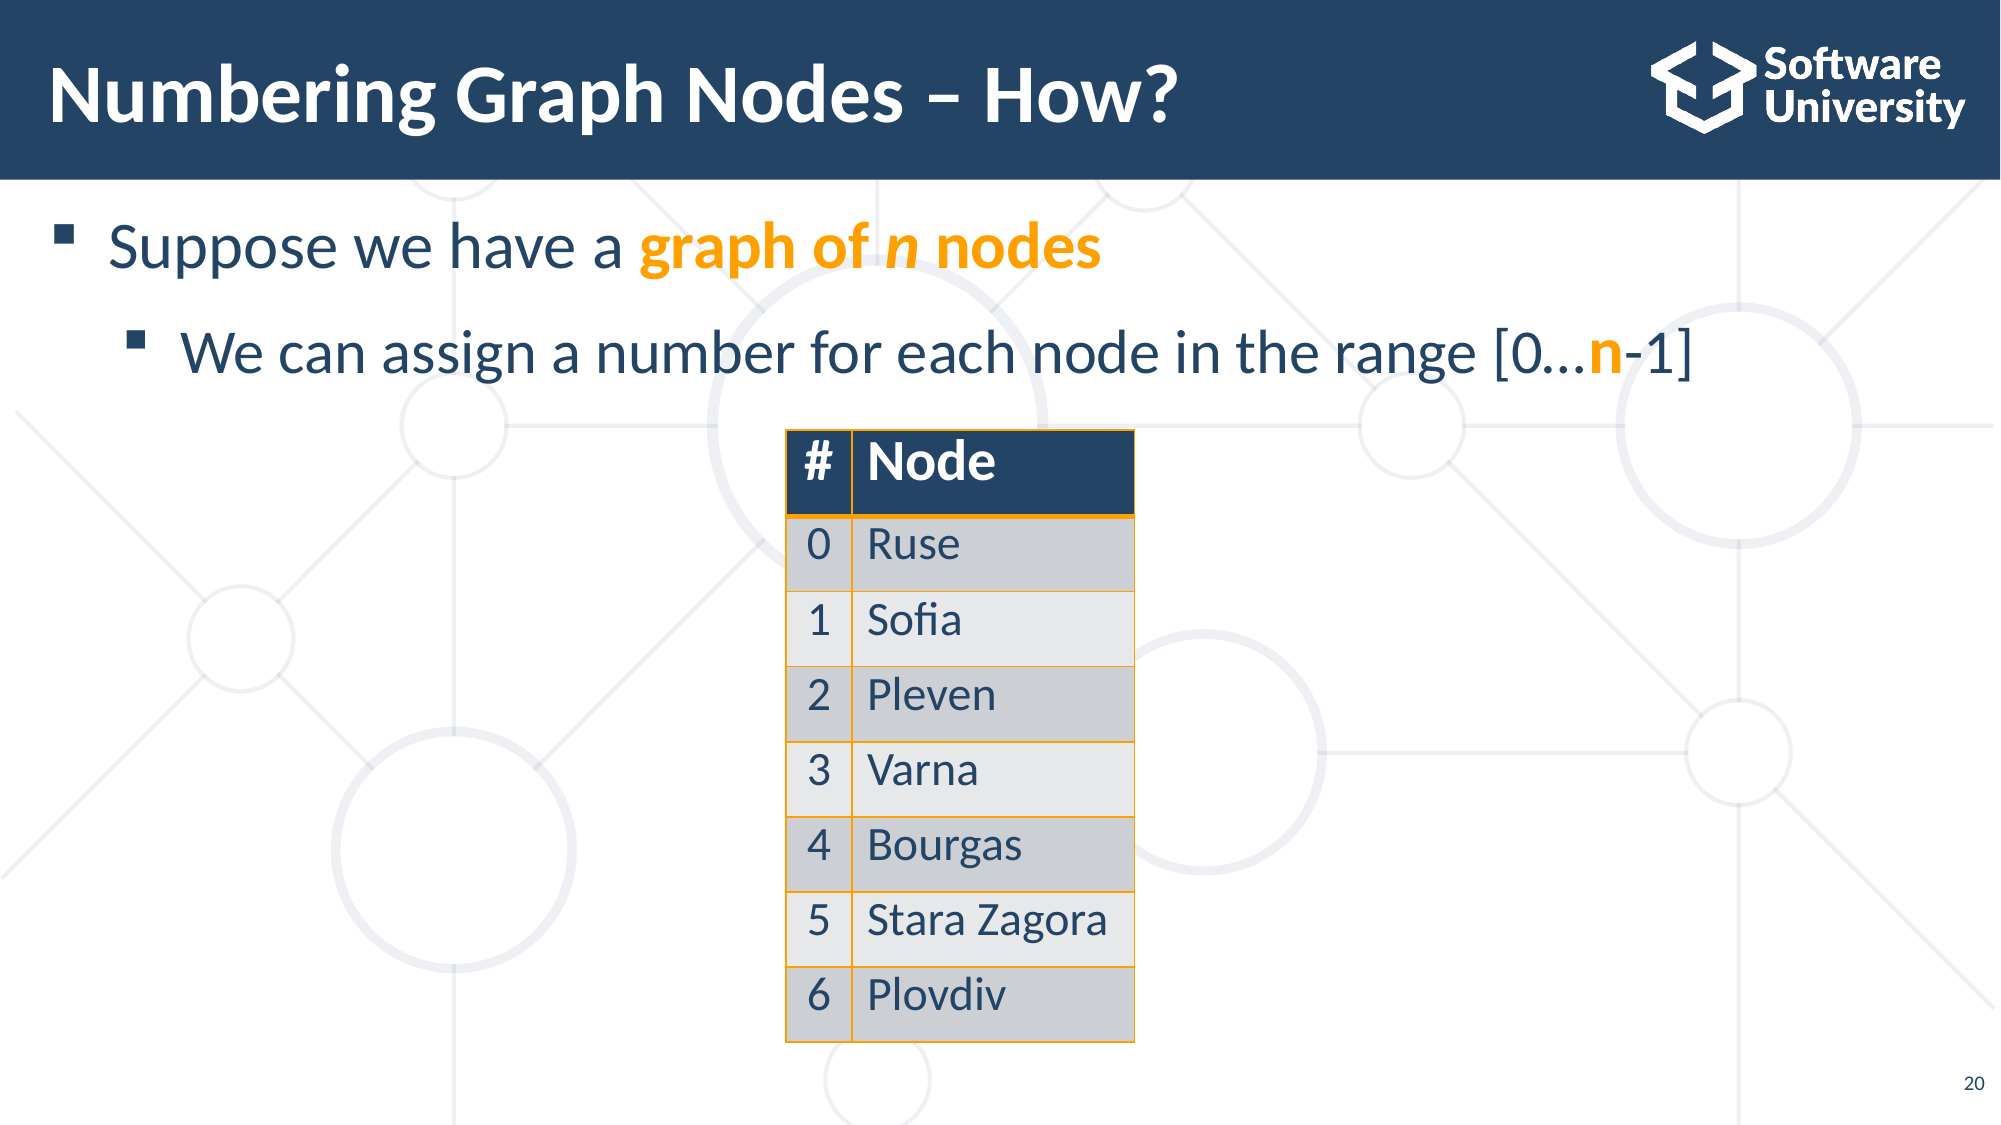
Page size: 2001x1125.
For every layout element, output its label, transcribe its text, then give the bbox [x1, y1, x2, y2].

picture [1651, 41, 1966, 134]
list Suppose we have a graph of n nodes We can assign a number for each node in the range [0…n-1] [31, 196, 1970, 1104]
table_cell Bourgas [853, 818, 1134, 891]
title Numbering Graph Nodes – How? [31, 16, 1625, 162]
table_cell 4 [787, 818, 851, 891]
table_cell Sofia [853, 592, 1134, 666]
table_cell 6 [787, 968, 851, 1041]
slide_number 20 [1929, 1070, 2000, 1103]
table_cell Pleven [853, 667, 1134, 741]
table_cell Varna [853, 743, 1134, 816]
table_cell 5 [787, 893, 851, 966]
table_cell 2 [787, 667, 851, 741]
table_cell Ruse [853, 519, 1134, 591]
table_cell Stara Zagora [853, 893, 1134, 966]
table_header Node [853, 431, 1134, 514]
table_header # [787, 431, 851, 514]
table_cell 3 [787, 743, 851, 816]
table_cell 0 [787, 519, 851, 591]
table_cell 1 [787, 592, 851, 666]
table_cell Plovdiv [853, 968, 1134, 1041]
